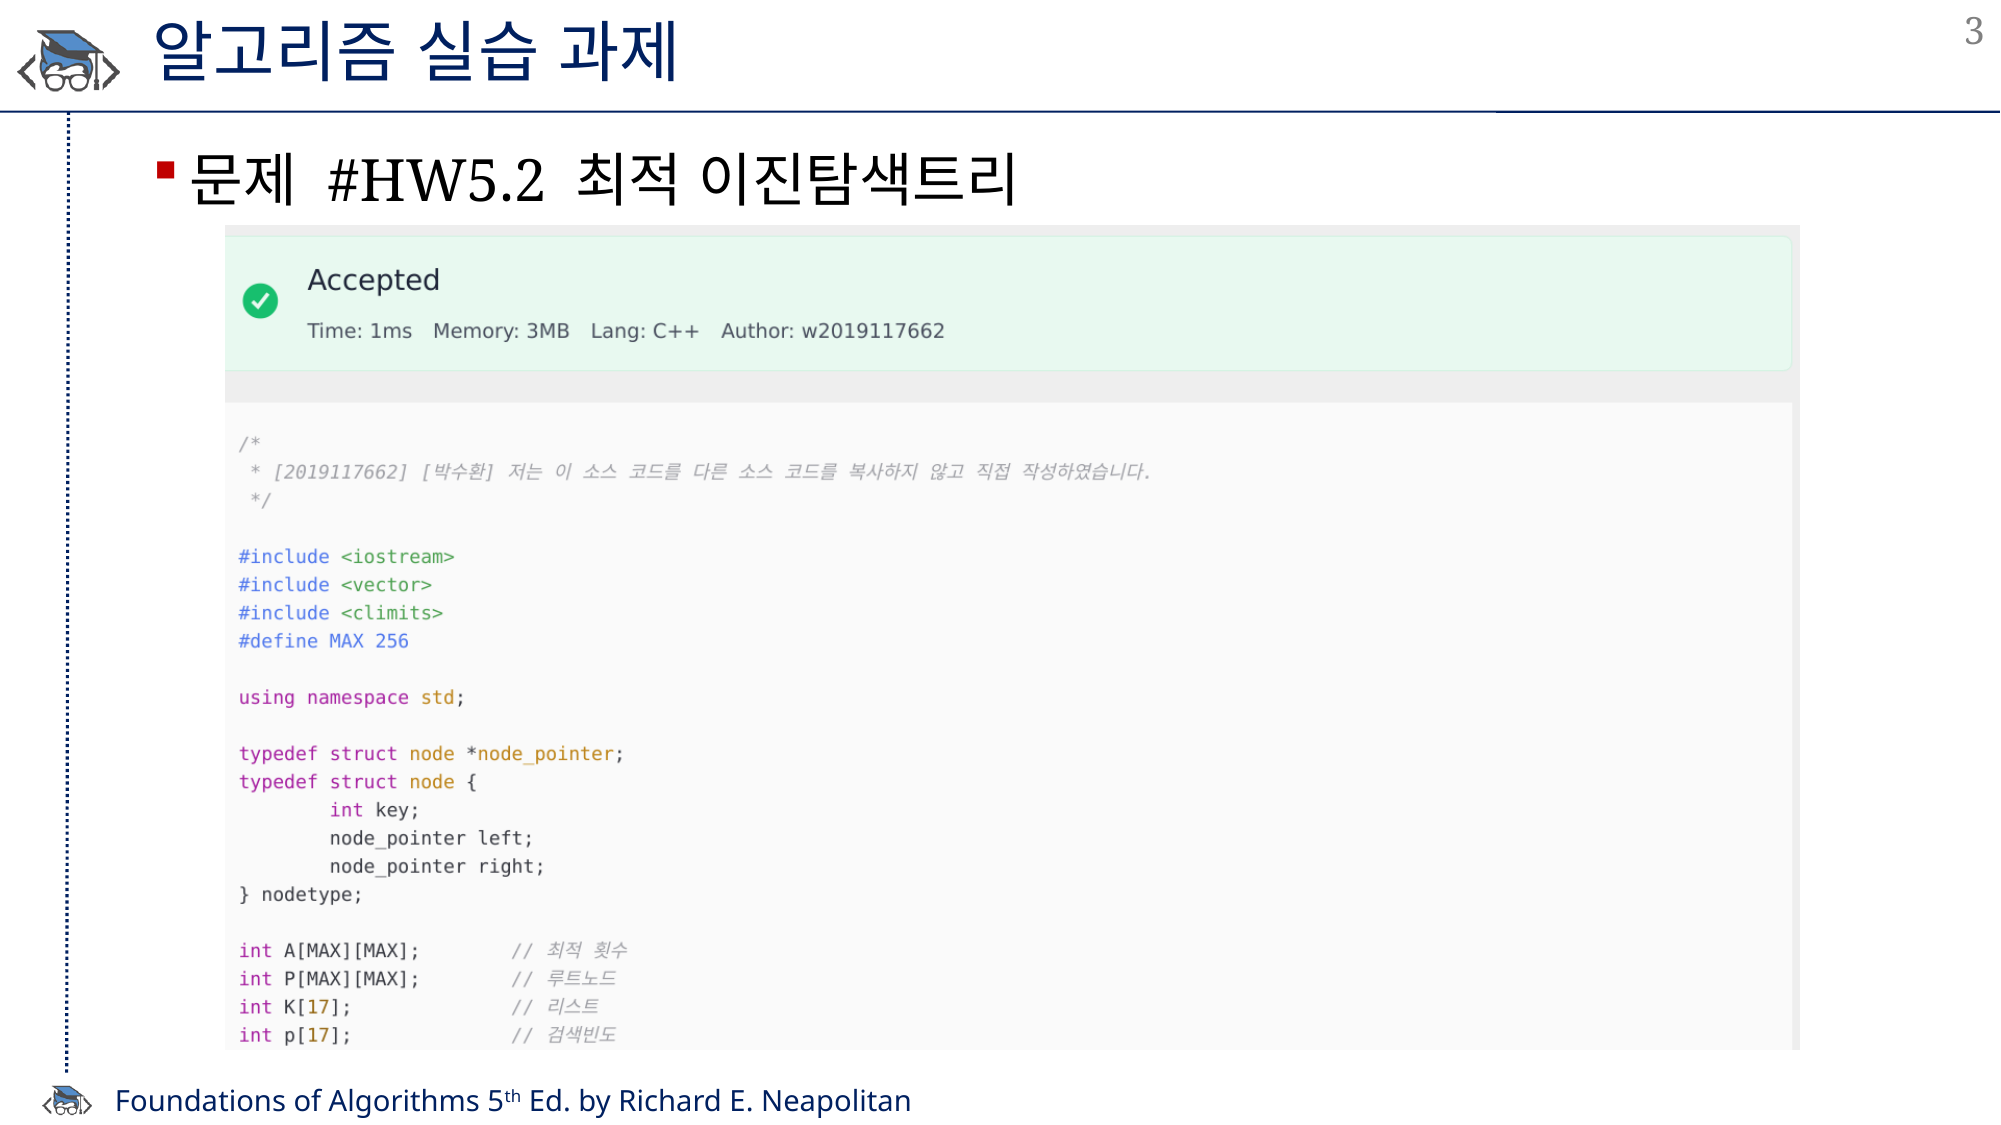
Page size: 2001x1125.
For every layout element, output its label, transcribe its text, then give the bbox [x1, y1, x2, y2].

picture [42, 1075, 92, 1125]
text_box 문제 #HW5.2 최적 이진탐색트리 [137, 135, 1863, 1014]
picture [224, 224, 1801, 1051]
picture [17, 9, 120, 112]
text_box 알고리즘 실습 과제 [137, 0, 1863, 110]
